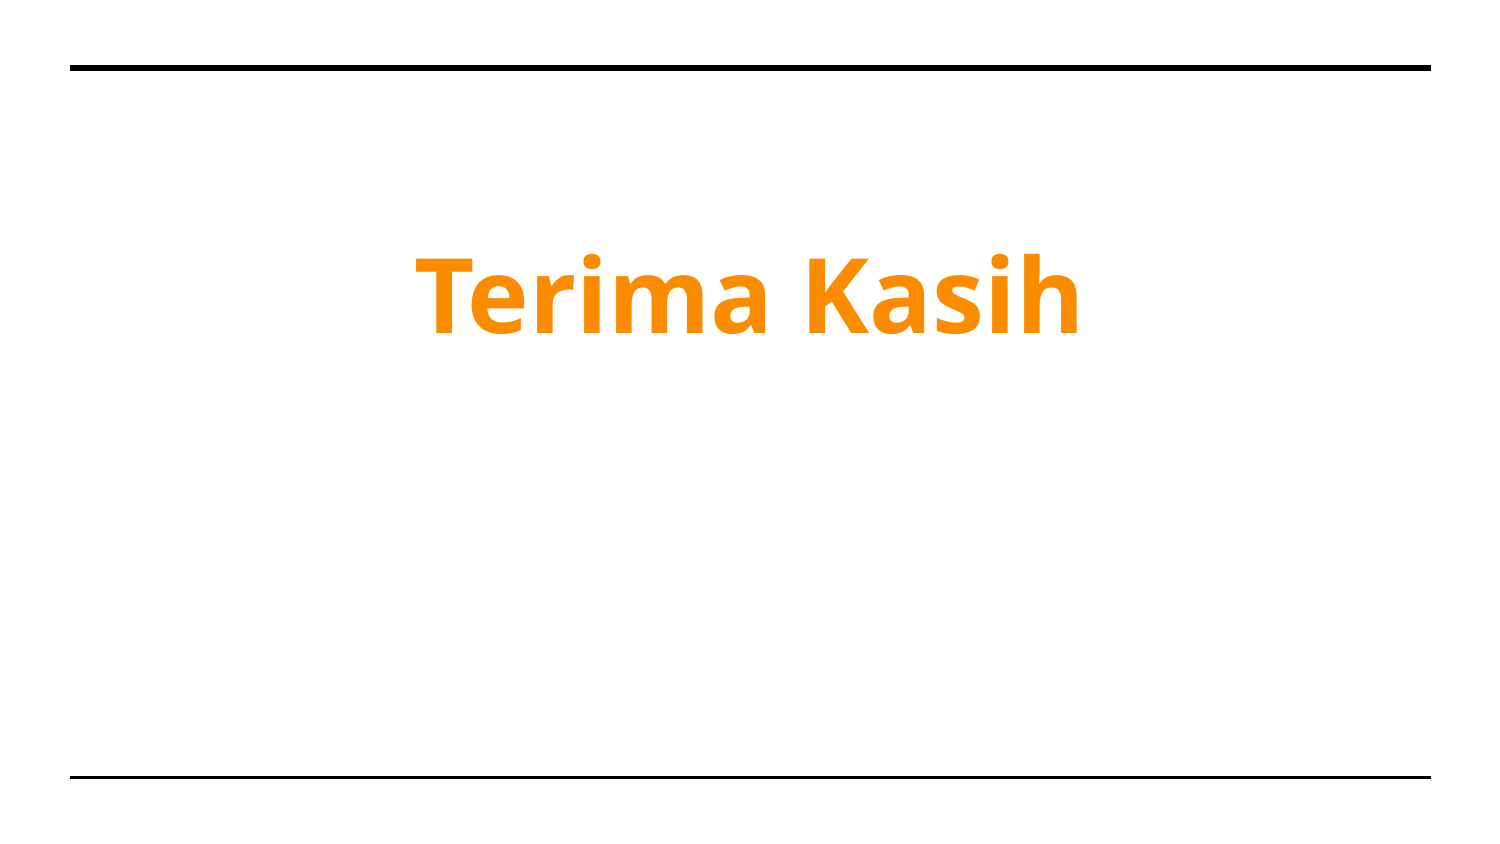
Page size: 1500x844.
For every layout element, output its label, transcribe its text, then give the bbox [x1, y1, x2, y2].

title Terima Kasih [140, 214, 1360, 467]
